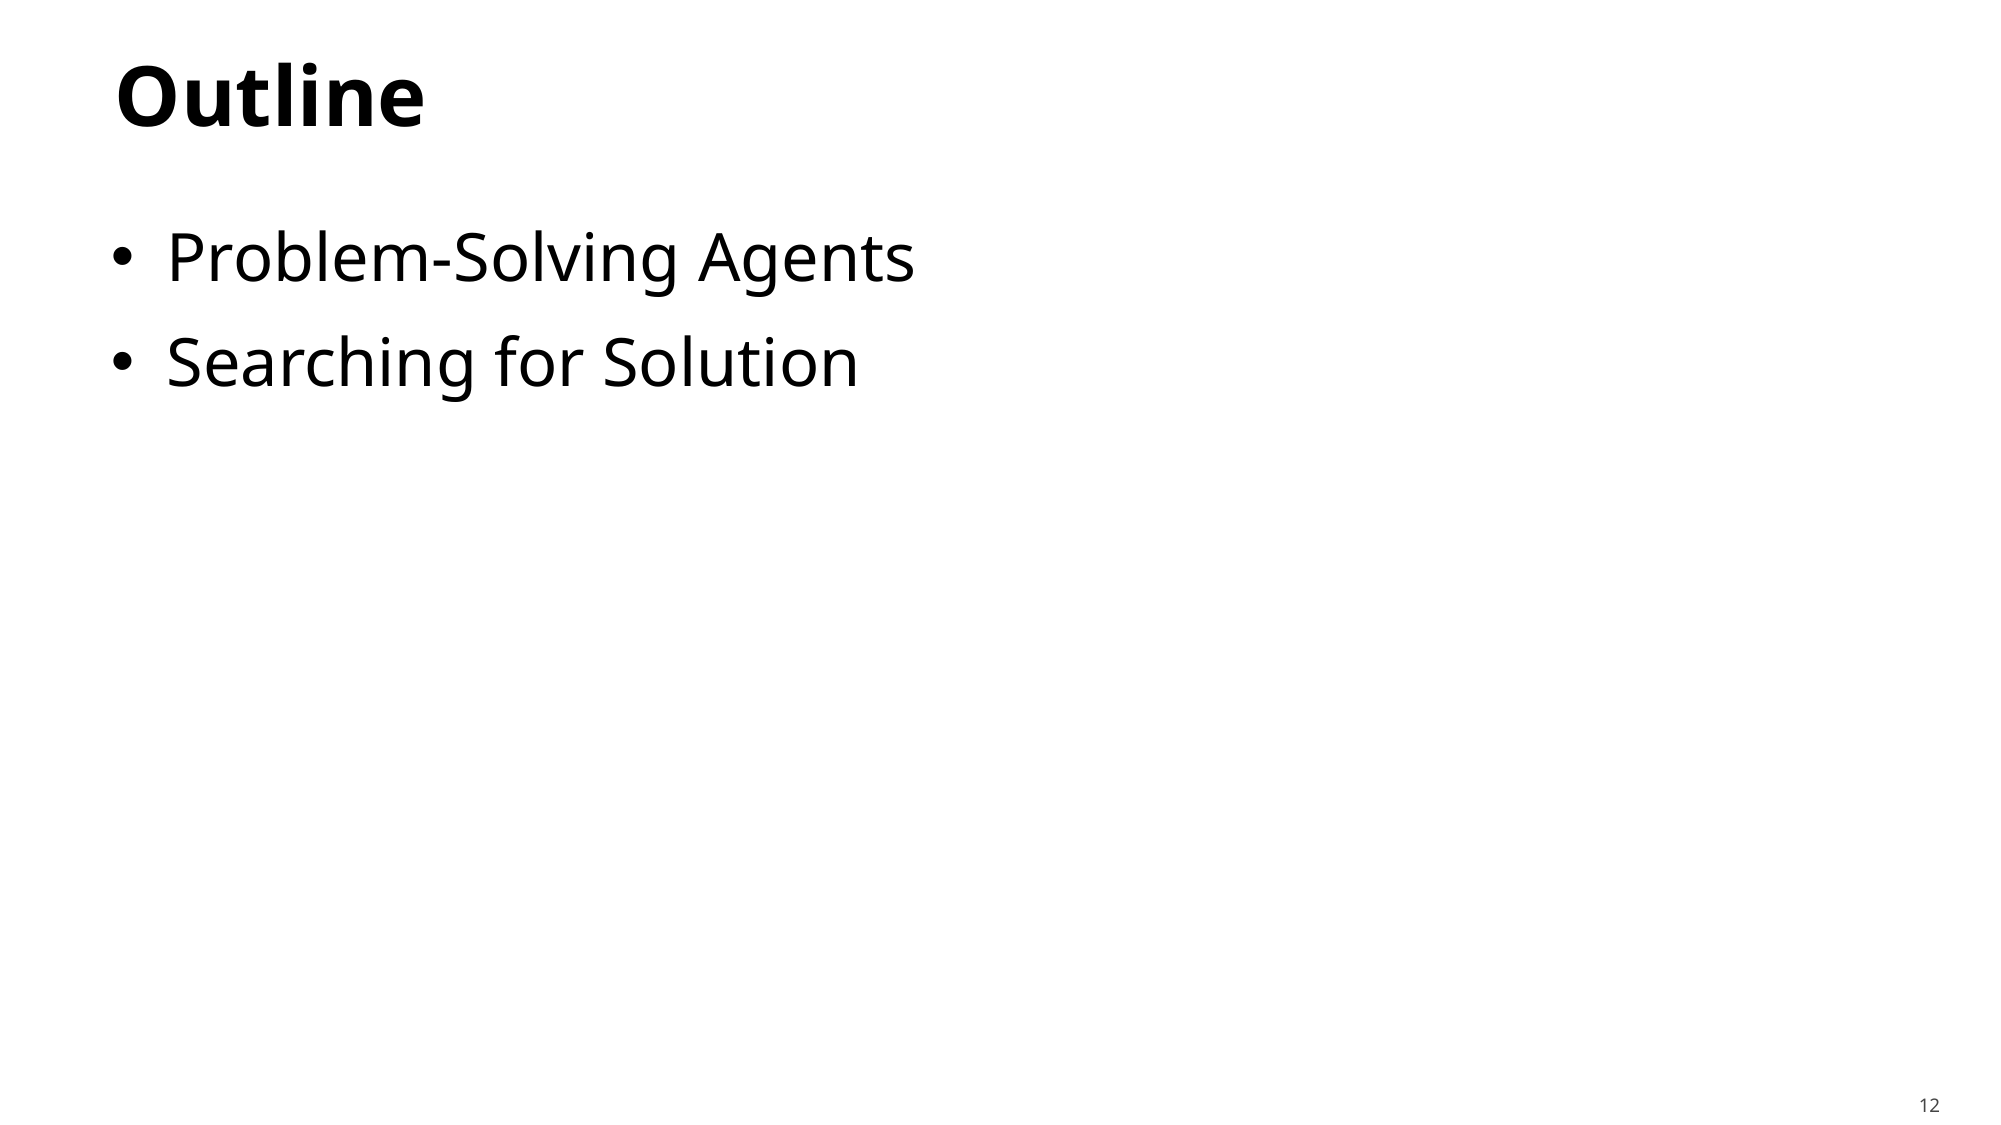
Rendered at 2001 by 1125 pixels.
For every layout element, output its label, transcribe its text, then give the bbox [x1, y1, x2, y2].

slide_number 12 [1794, 1080, 1955, 1125]
list Problem-Solving Agents Searching for Solution [99, 200, 1900, 1075]
title Outline [99, 12, 1900, 175]
